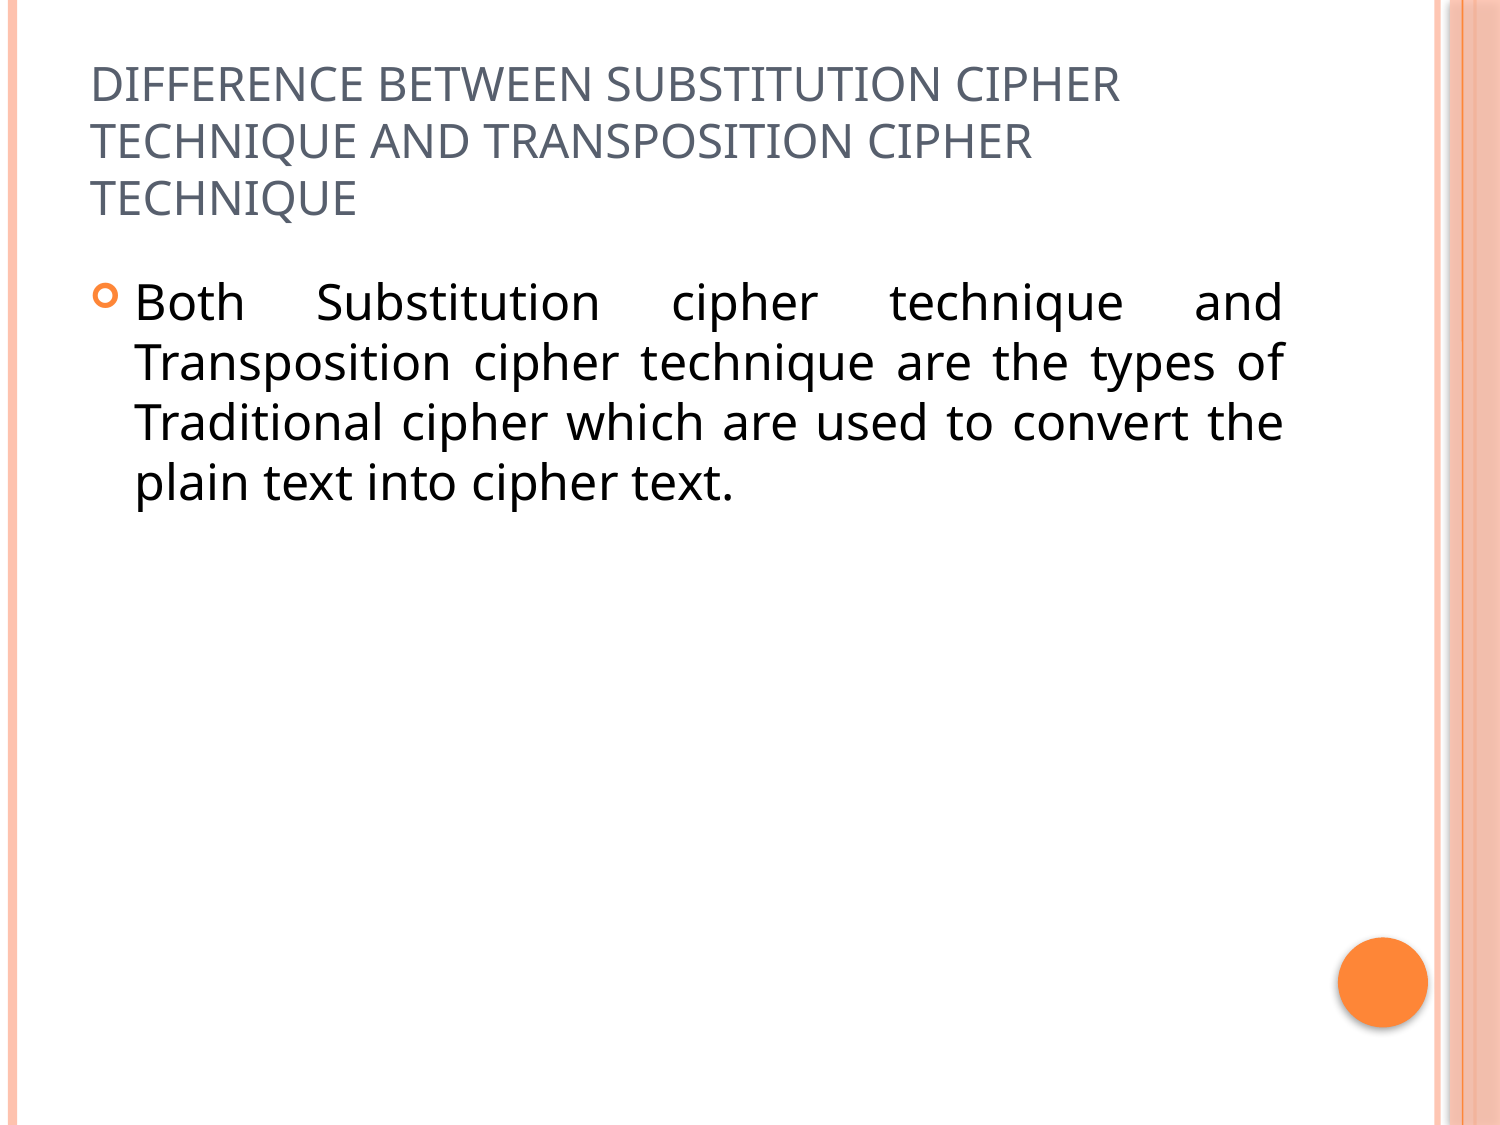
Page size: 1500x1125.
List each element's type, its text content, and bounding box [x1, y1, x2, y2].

list Both Substitution cipher technique and Transposition cipher technique are the types of Traditional cipher which are used to convert the plain text into cipher text. [75, 262, 1300, 1062]
title Difference between Substitution Cipher Technique and Transposition Cipher Technique [75, 45, 1300, 233]
